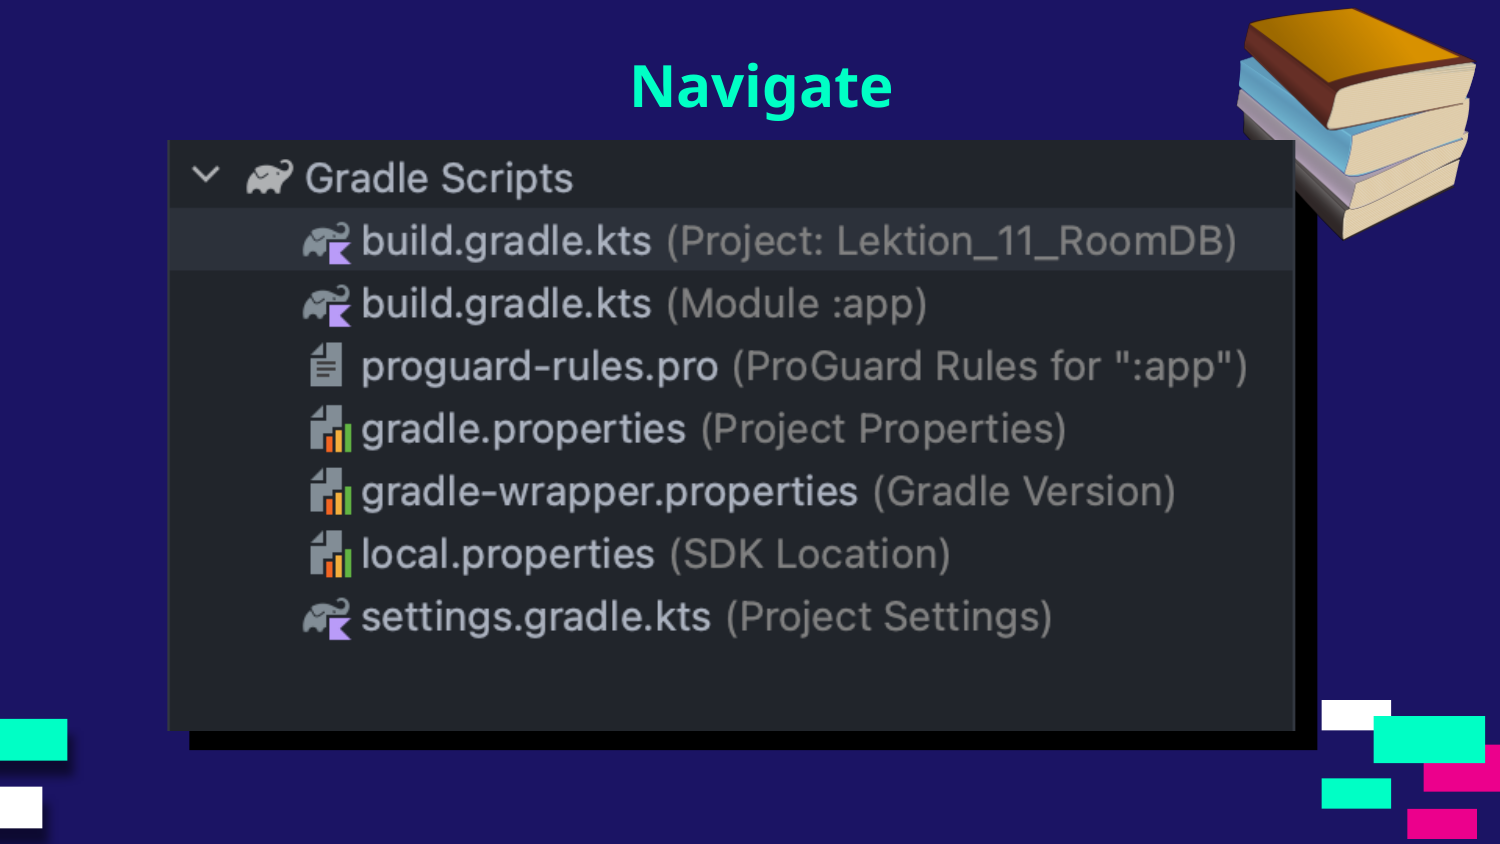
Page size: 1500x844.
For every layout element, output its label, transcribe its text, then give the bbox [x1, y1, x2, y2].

picture [167, 0, 1482, 731]
text_box [1321, 700, 1392, 731]
text_box [0, 718, 68, 761]
text_box [189, 741, 239, 751]
text_box [1423, 744, 1500, 792]
text_box [1263, 258, 1318, 751]
text_box [1407, 808, 1477, 839]
text_box [239, 741, 1263, 797]
text_box [1321, 778, 1392, 809]
text_box [0, 786, 43, 829]
title Navigate [425, 33, 1098, 138]
text_box [1373, 716, 1486, 764]
